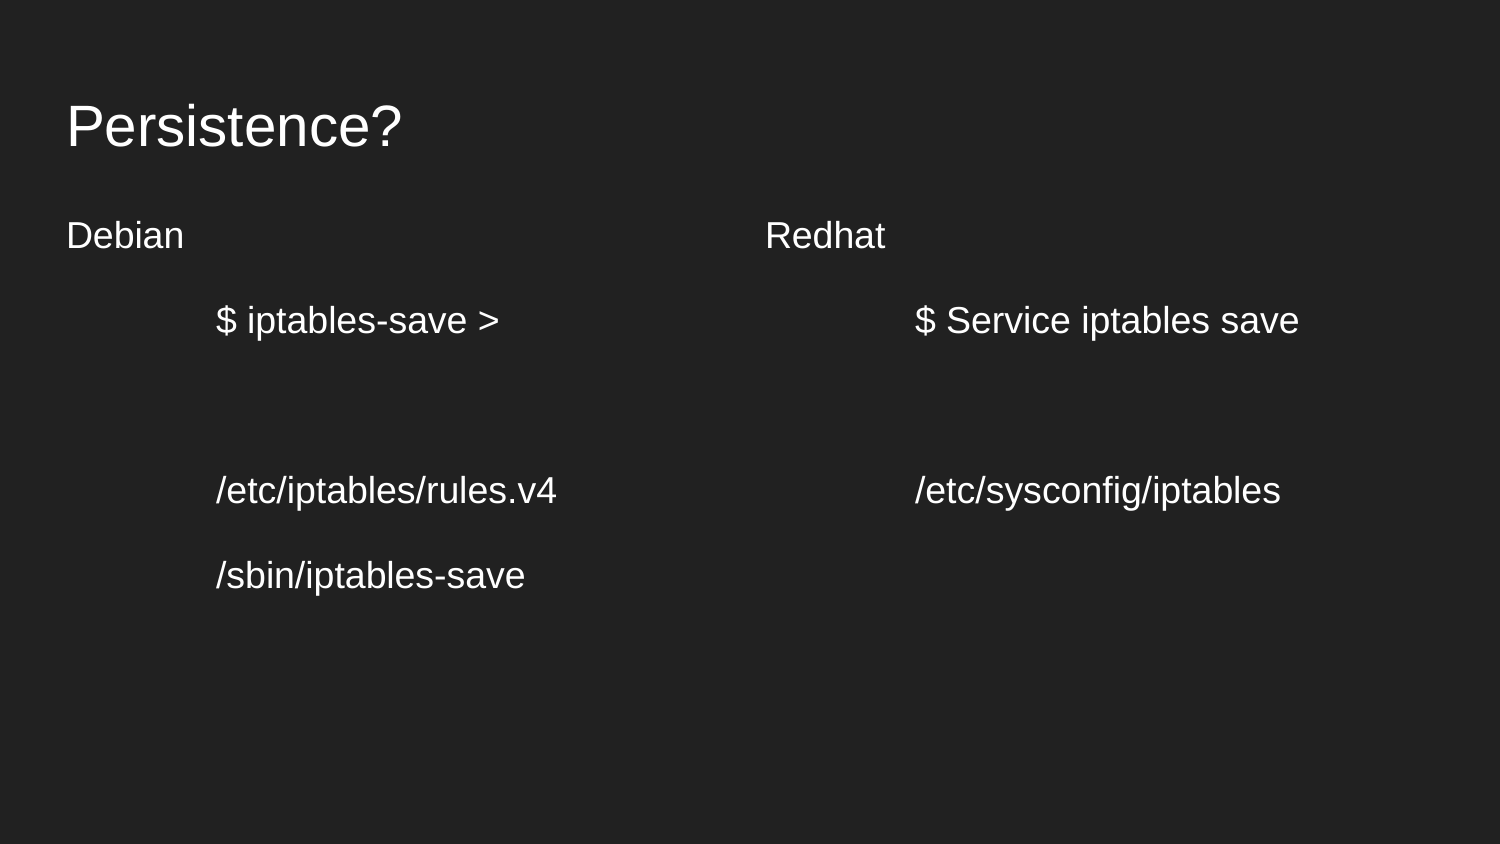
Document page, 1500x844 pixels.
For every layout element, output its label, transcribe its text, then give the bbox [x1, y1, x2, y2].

title Persistence? [51, 72, 1449, 167]
list Debian $ iptables-save > /etc/iptables/rules.v4 /sbin/iptables-save [51, 189, 750, 750]
list Redhat $ Service iptables save /etc/sysconfig/iptables [750, 189, 1449, 750]
